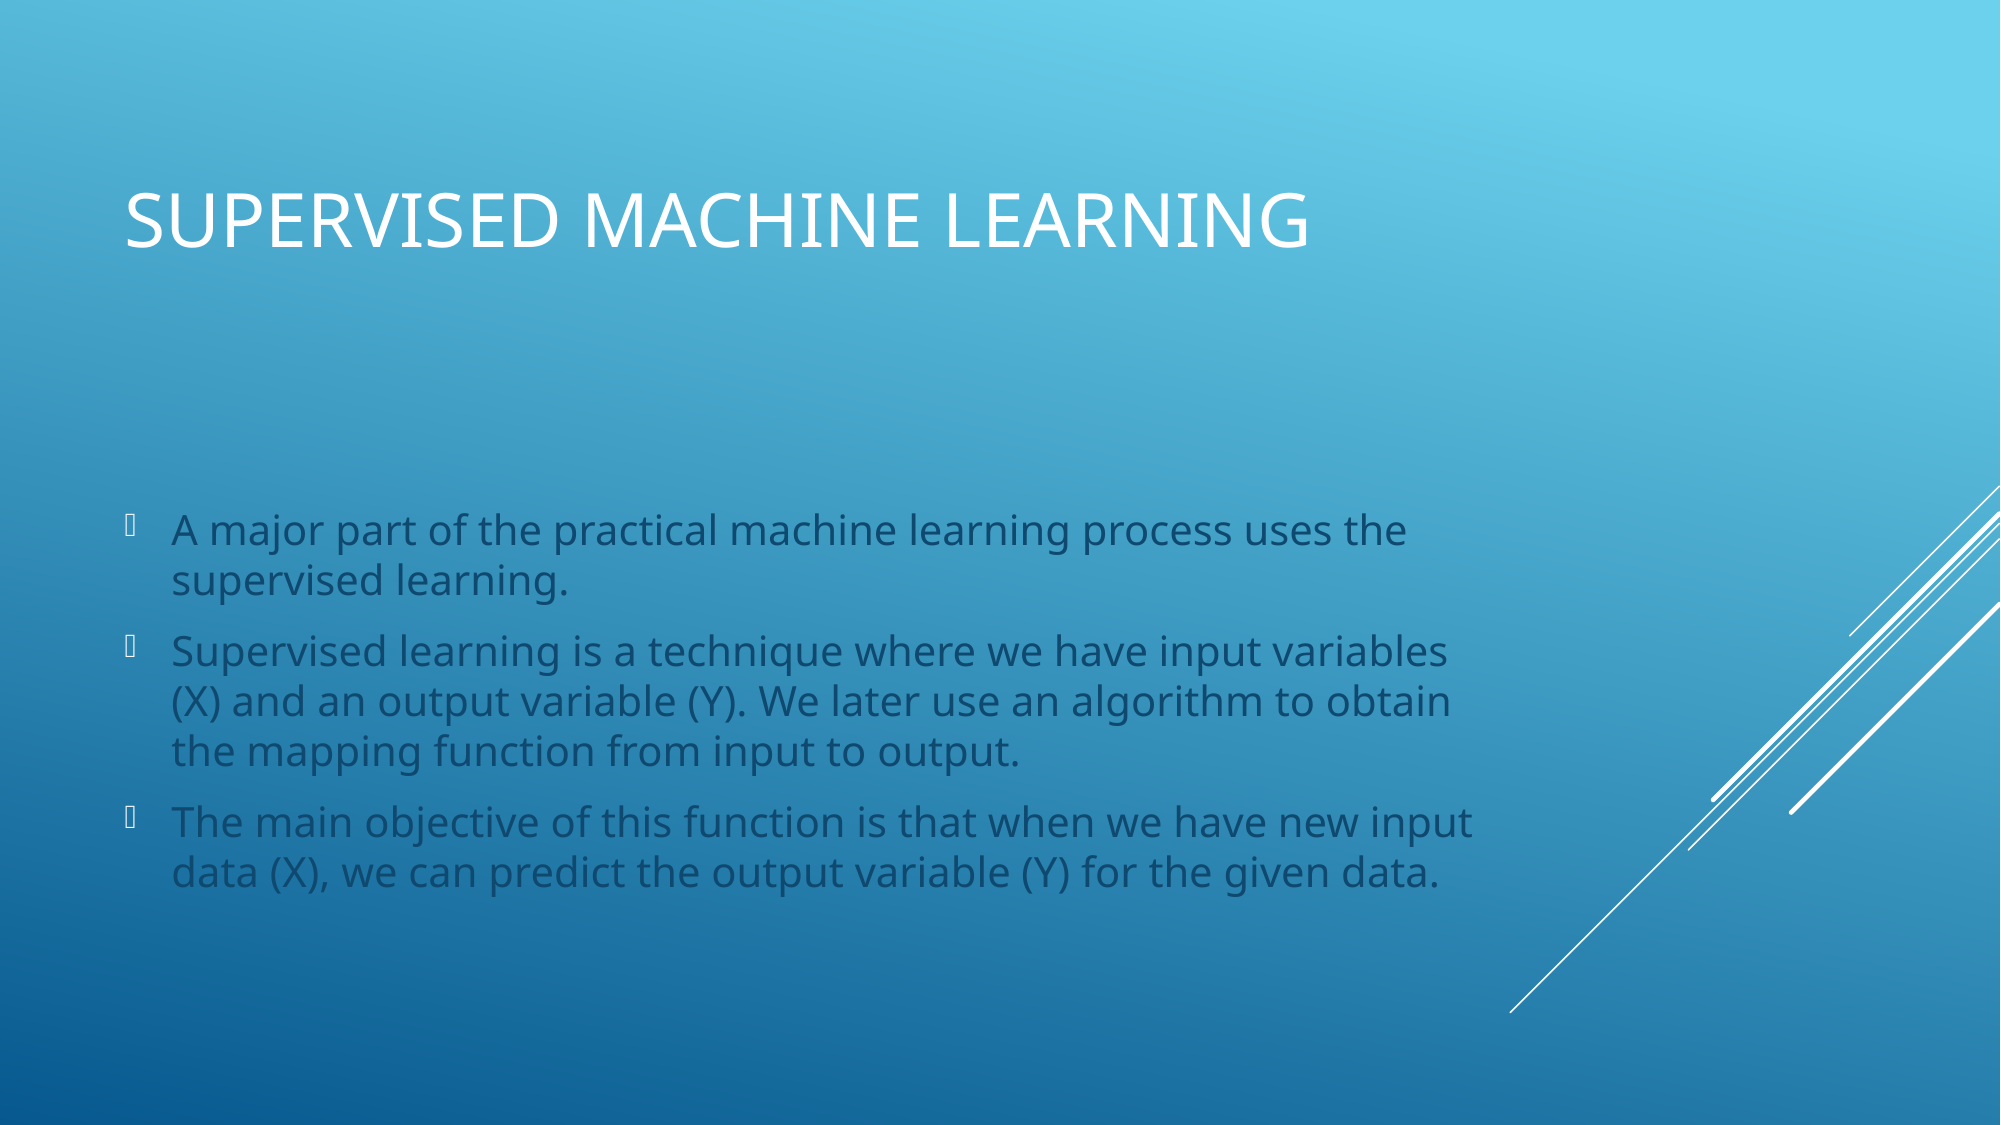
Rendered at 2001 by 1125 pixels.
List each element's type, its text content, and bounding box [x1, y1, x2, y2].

list A major part of the practical machine learning process uses the supervised learning. Supervised learning is a technique where we have input variables (X) and an output variable (Y). We later use an algorithm to obtain the mapping function from input to output. The main objective of this function is that when we have new input data (X), we can predict the output variable (Y) for the given data. [109, 403, 1510, 997]
title Supervised machine learning [109, 94, 1510, 342]
